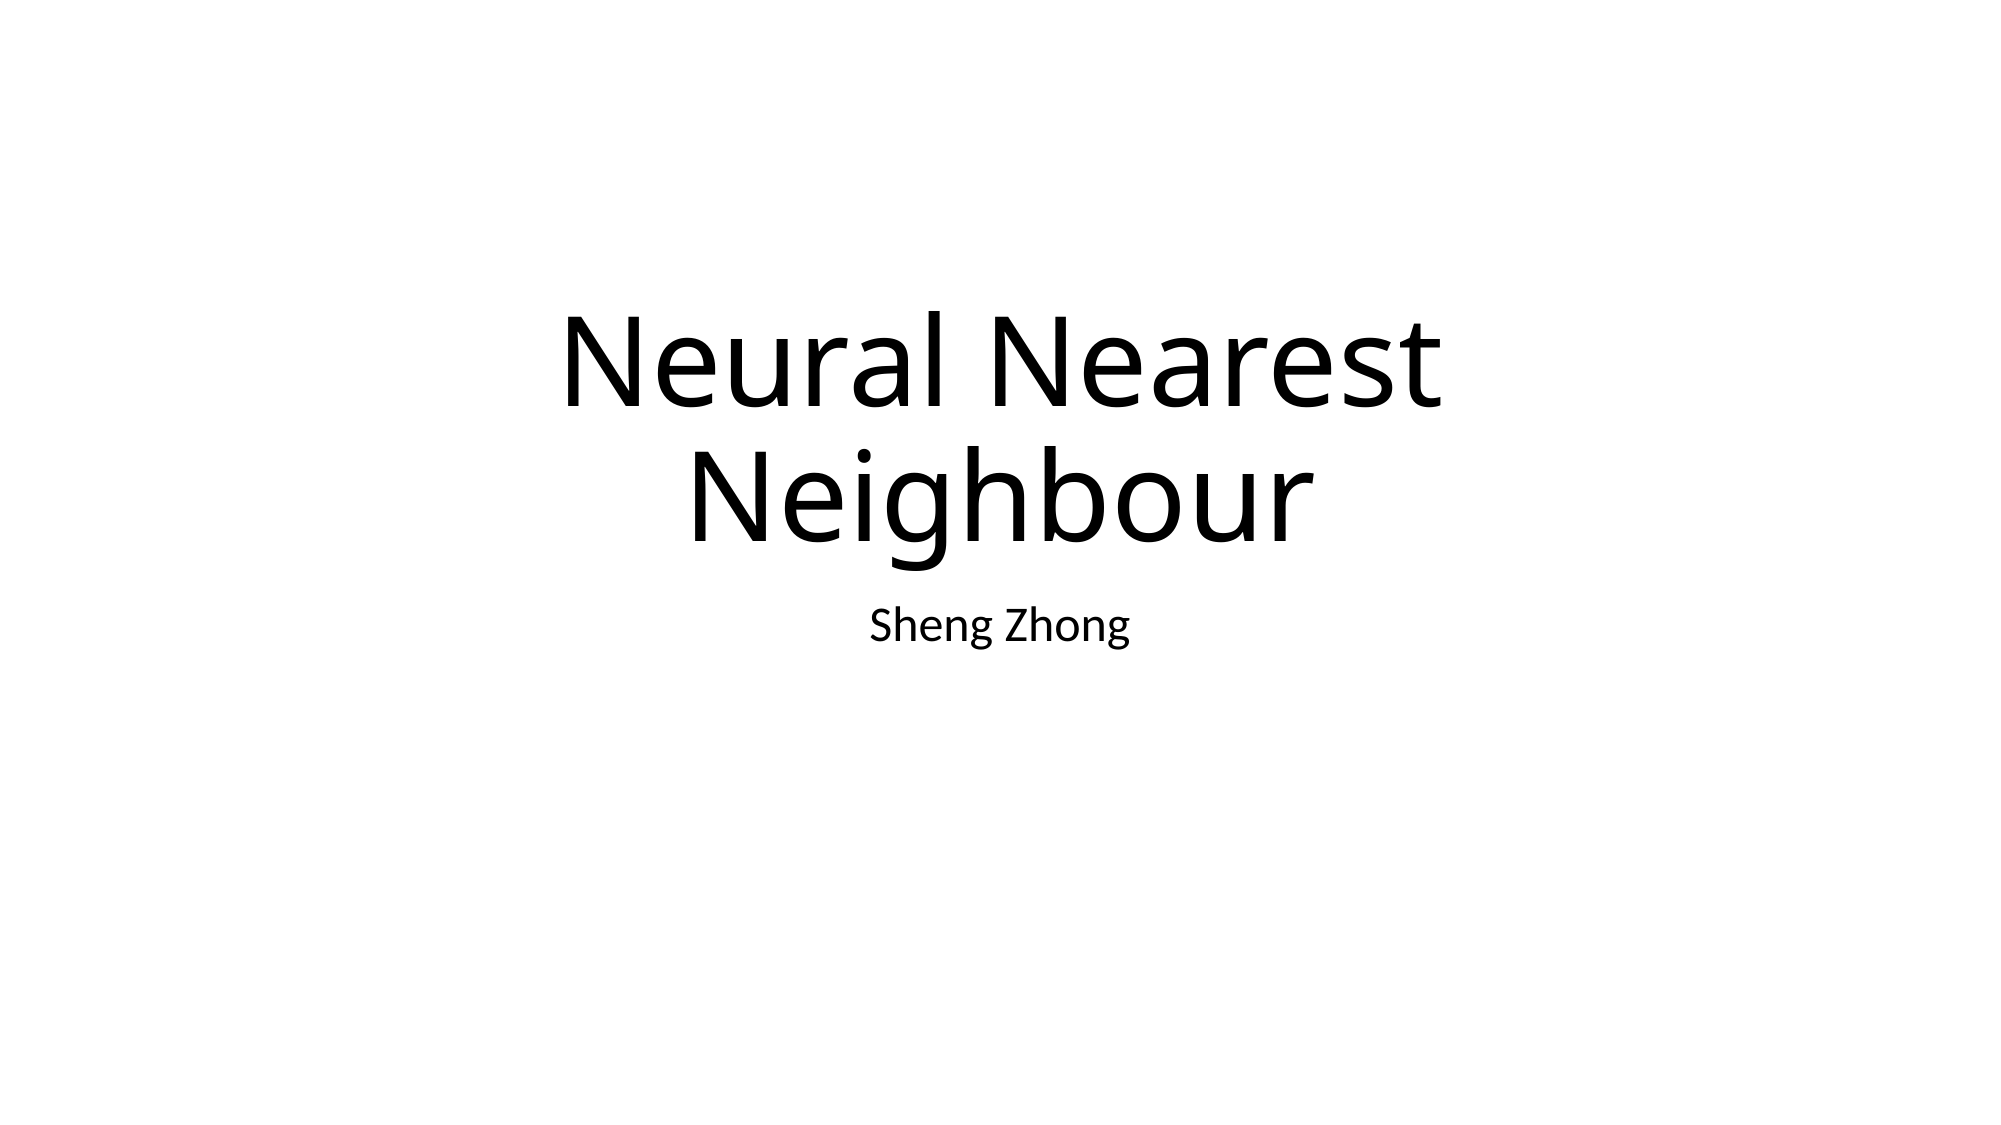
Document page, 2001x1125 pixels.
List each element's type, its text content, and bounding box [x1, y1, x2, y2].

subtitle Sheng Zhong [249, 590, 1750, 863]
title Neural Nearest Neighbour [249, 184, 1750, 576]
